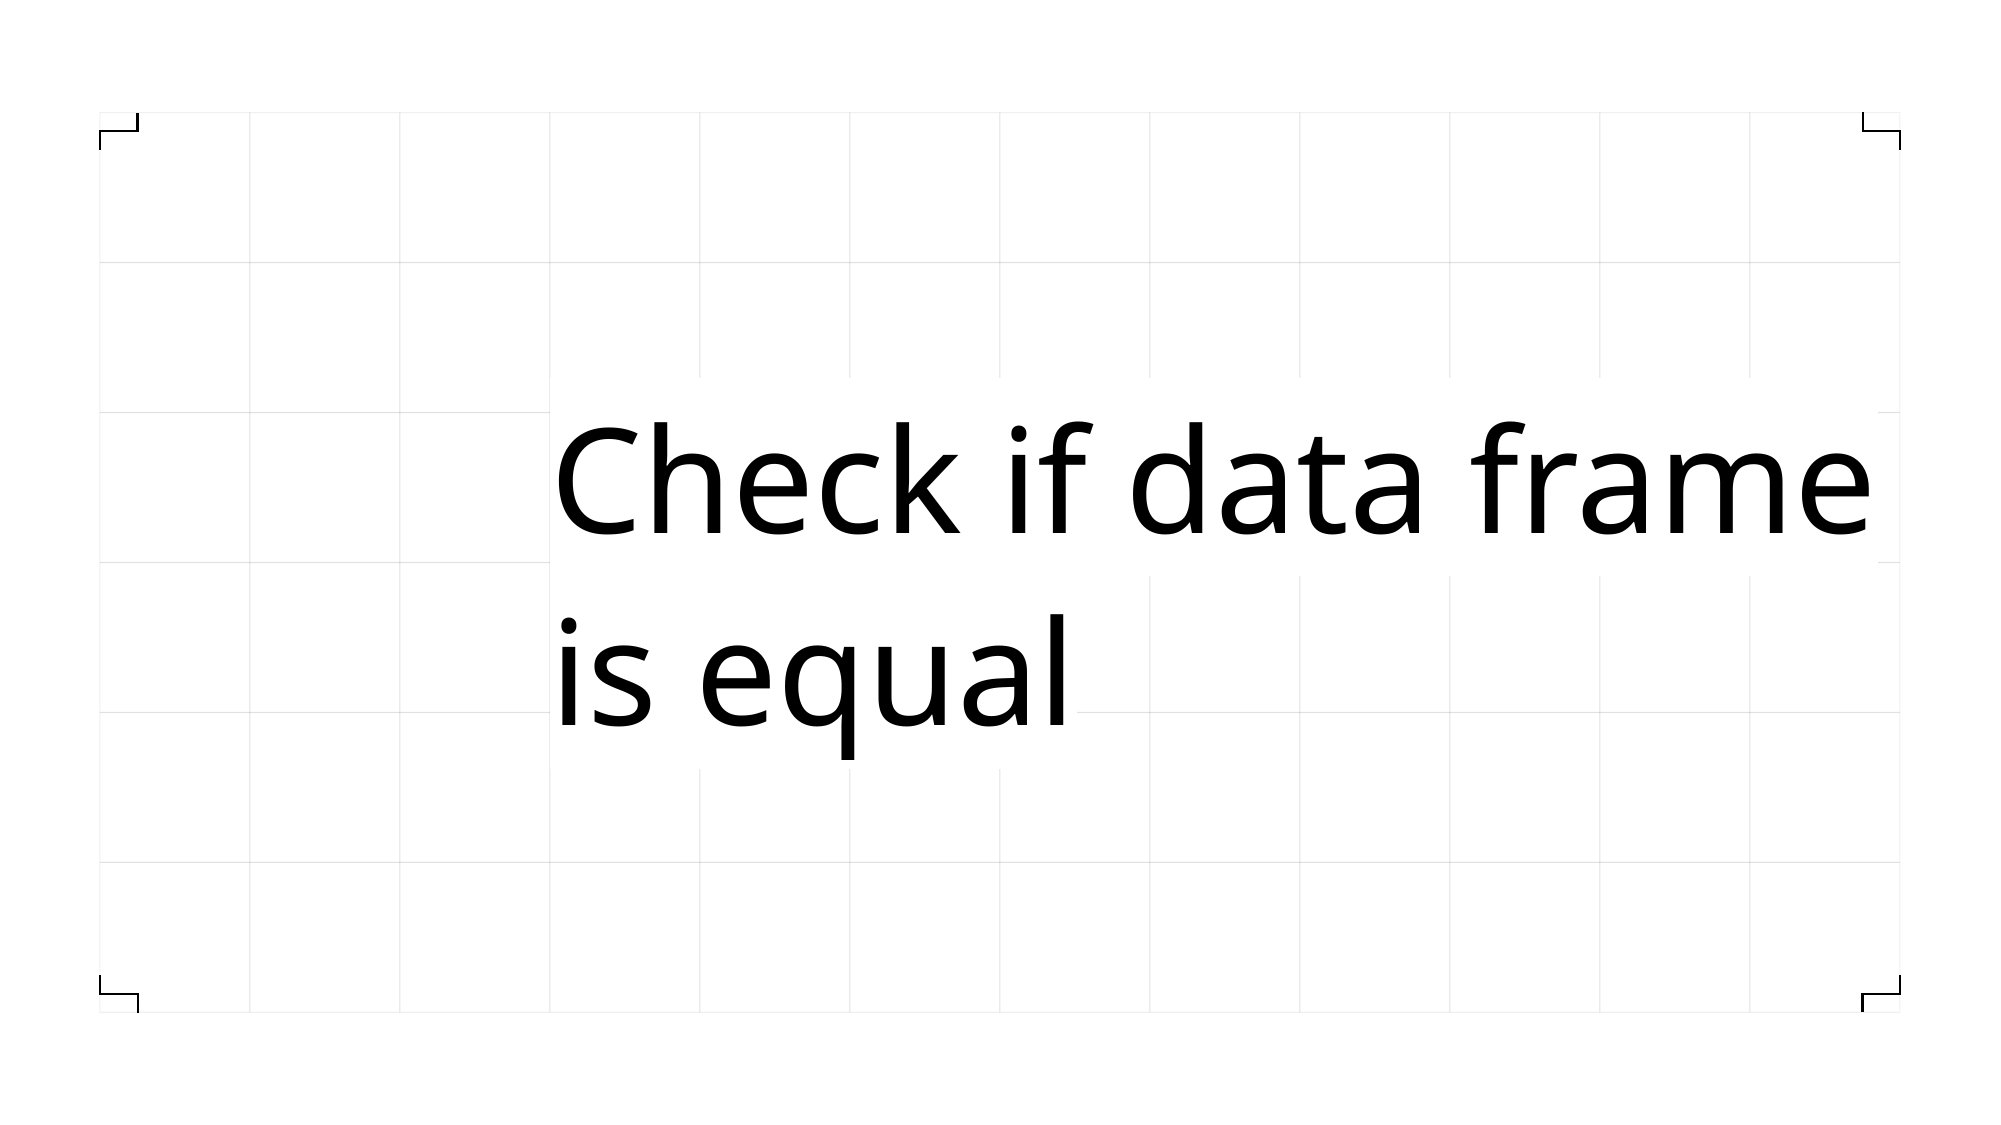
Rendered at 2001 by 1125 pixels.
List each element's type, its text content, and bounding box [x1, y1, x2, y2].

list Check if data frame is equal [550, 321, 1901, 804]
